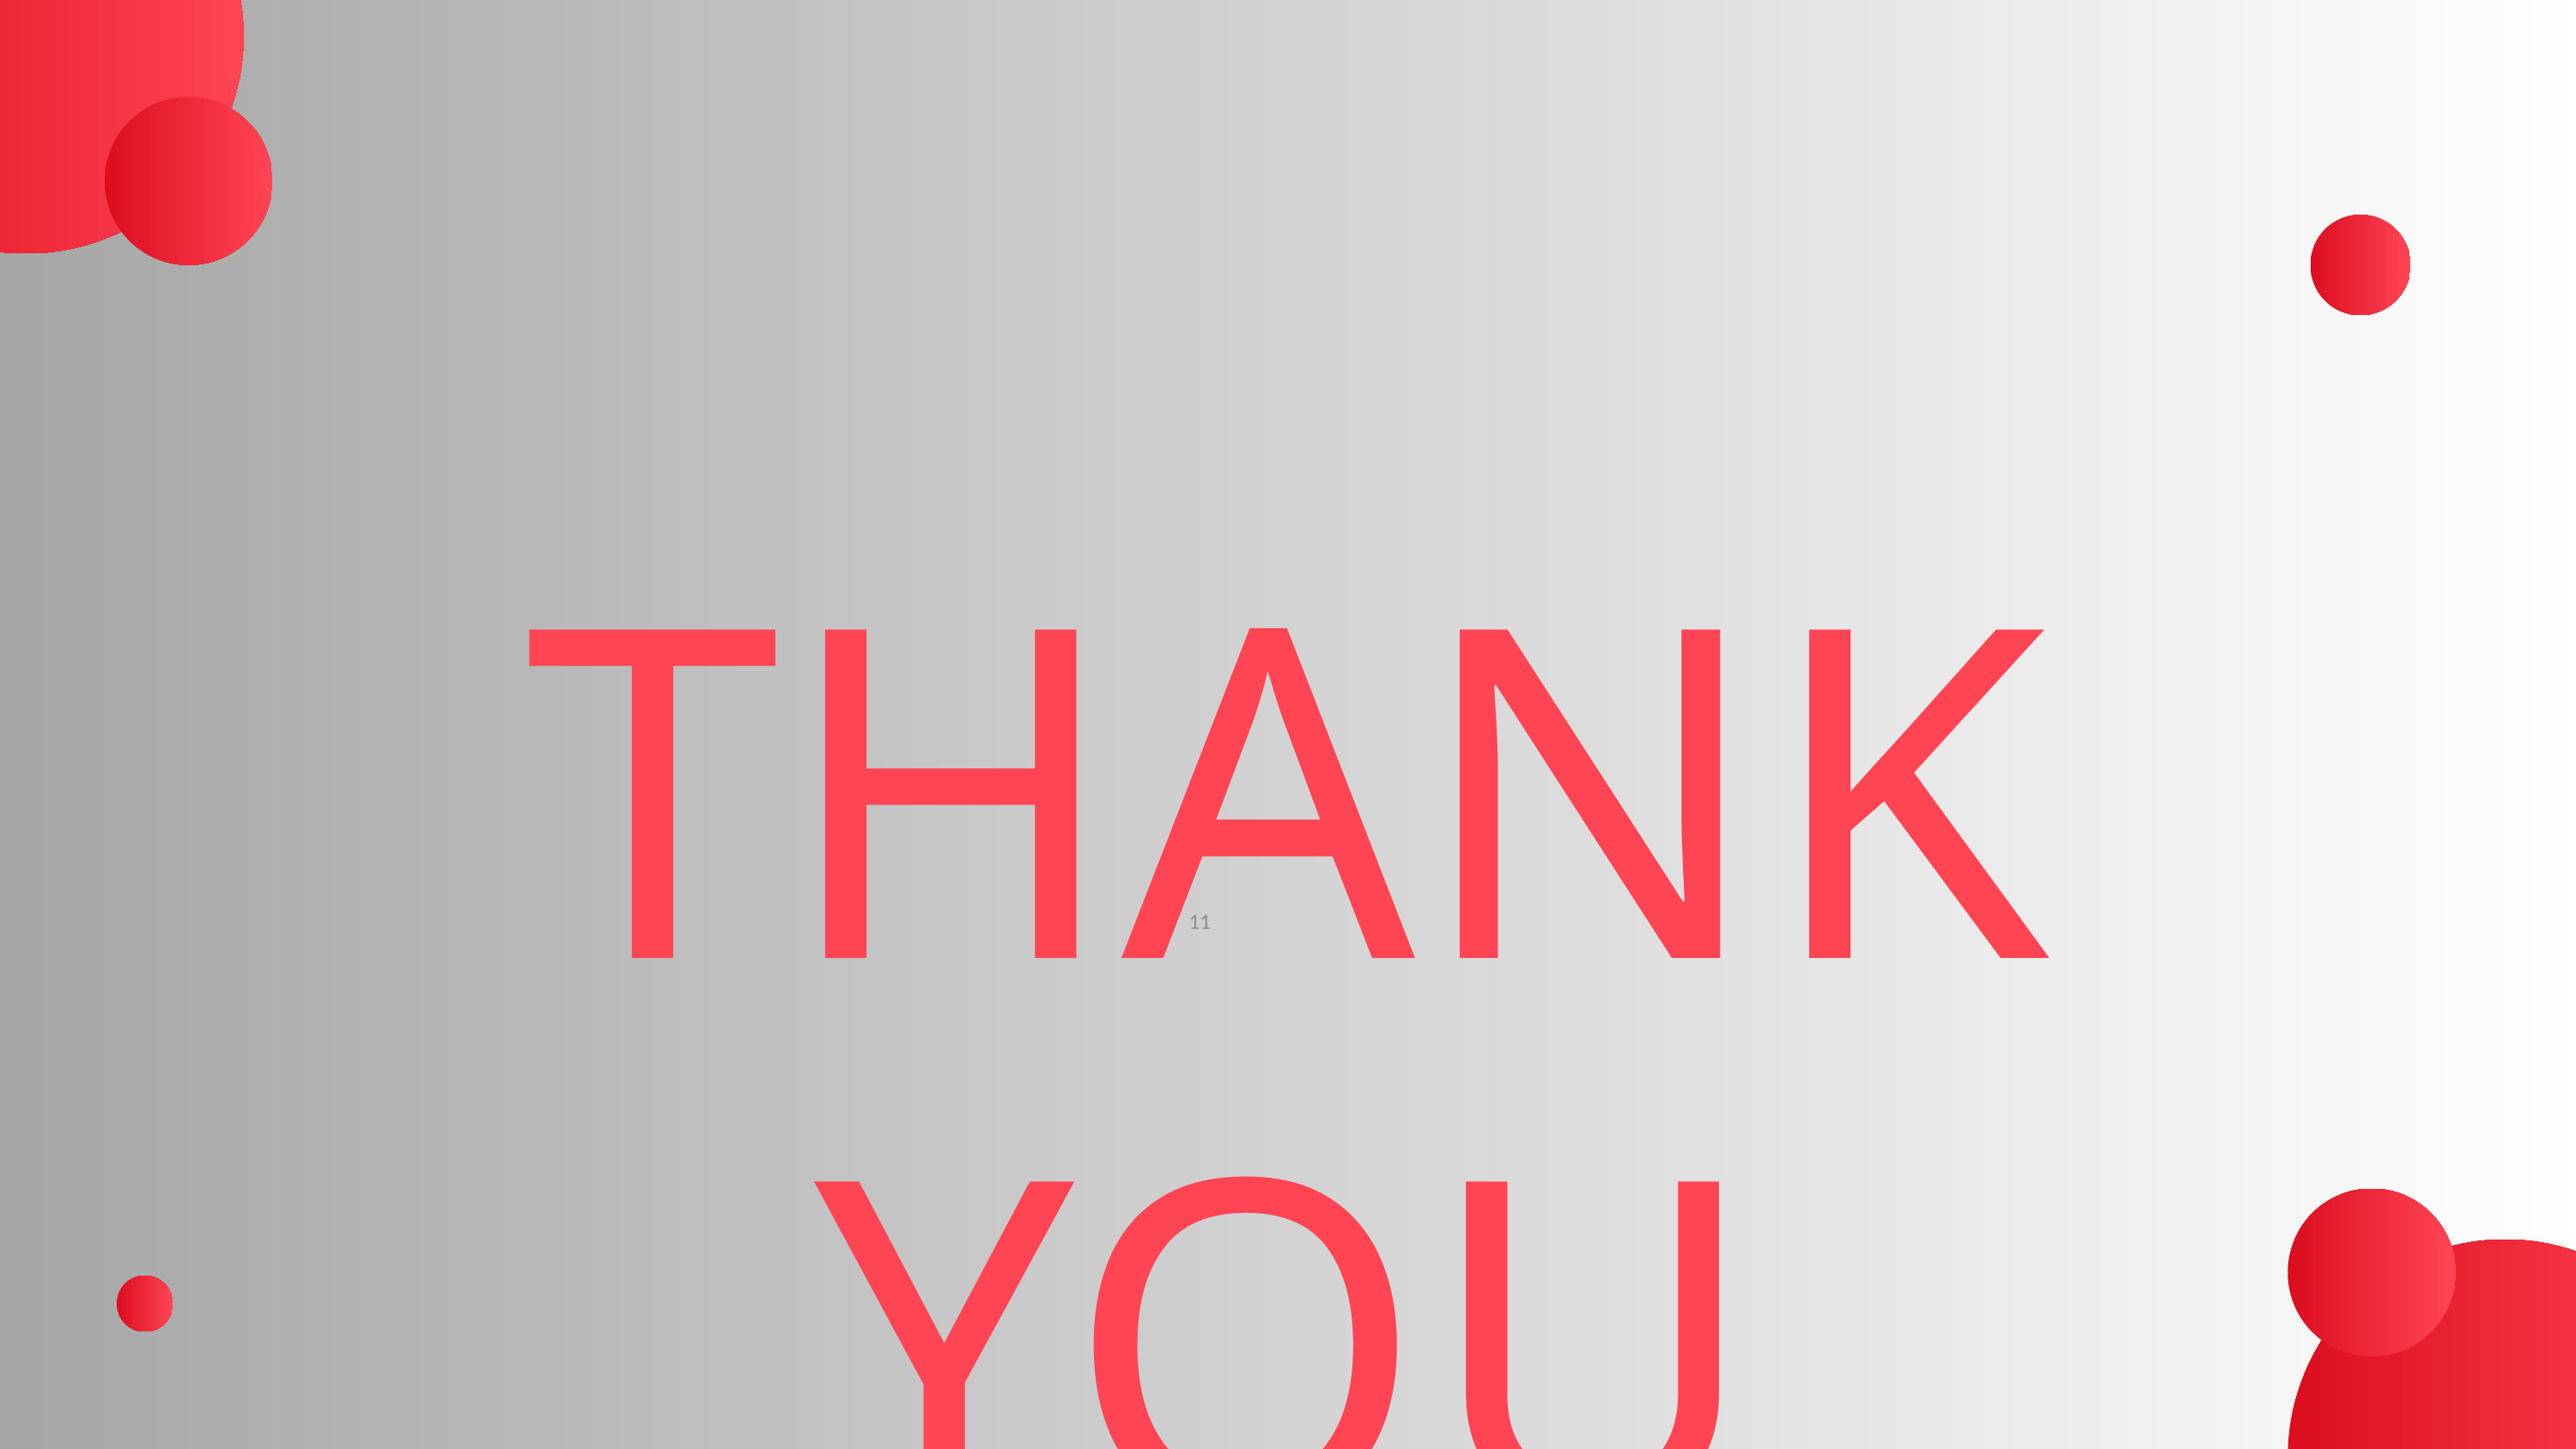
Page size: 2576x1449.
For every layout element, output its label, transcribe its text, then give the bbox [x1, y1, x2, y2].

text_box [2287, 1239, 2576, 1449]
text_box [116, 1275, 173, 1332]
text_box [2287, 1188, 2456, 1357]
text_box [0, 0, 244, 254]
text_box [104, 97, 273, 265]
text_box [2310, 215, 2411, 316]
text_box THANK YOU [265, 498, 2311, 1449]
slide_number 11 [922, 894, 1224, 947]
